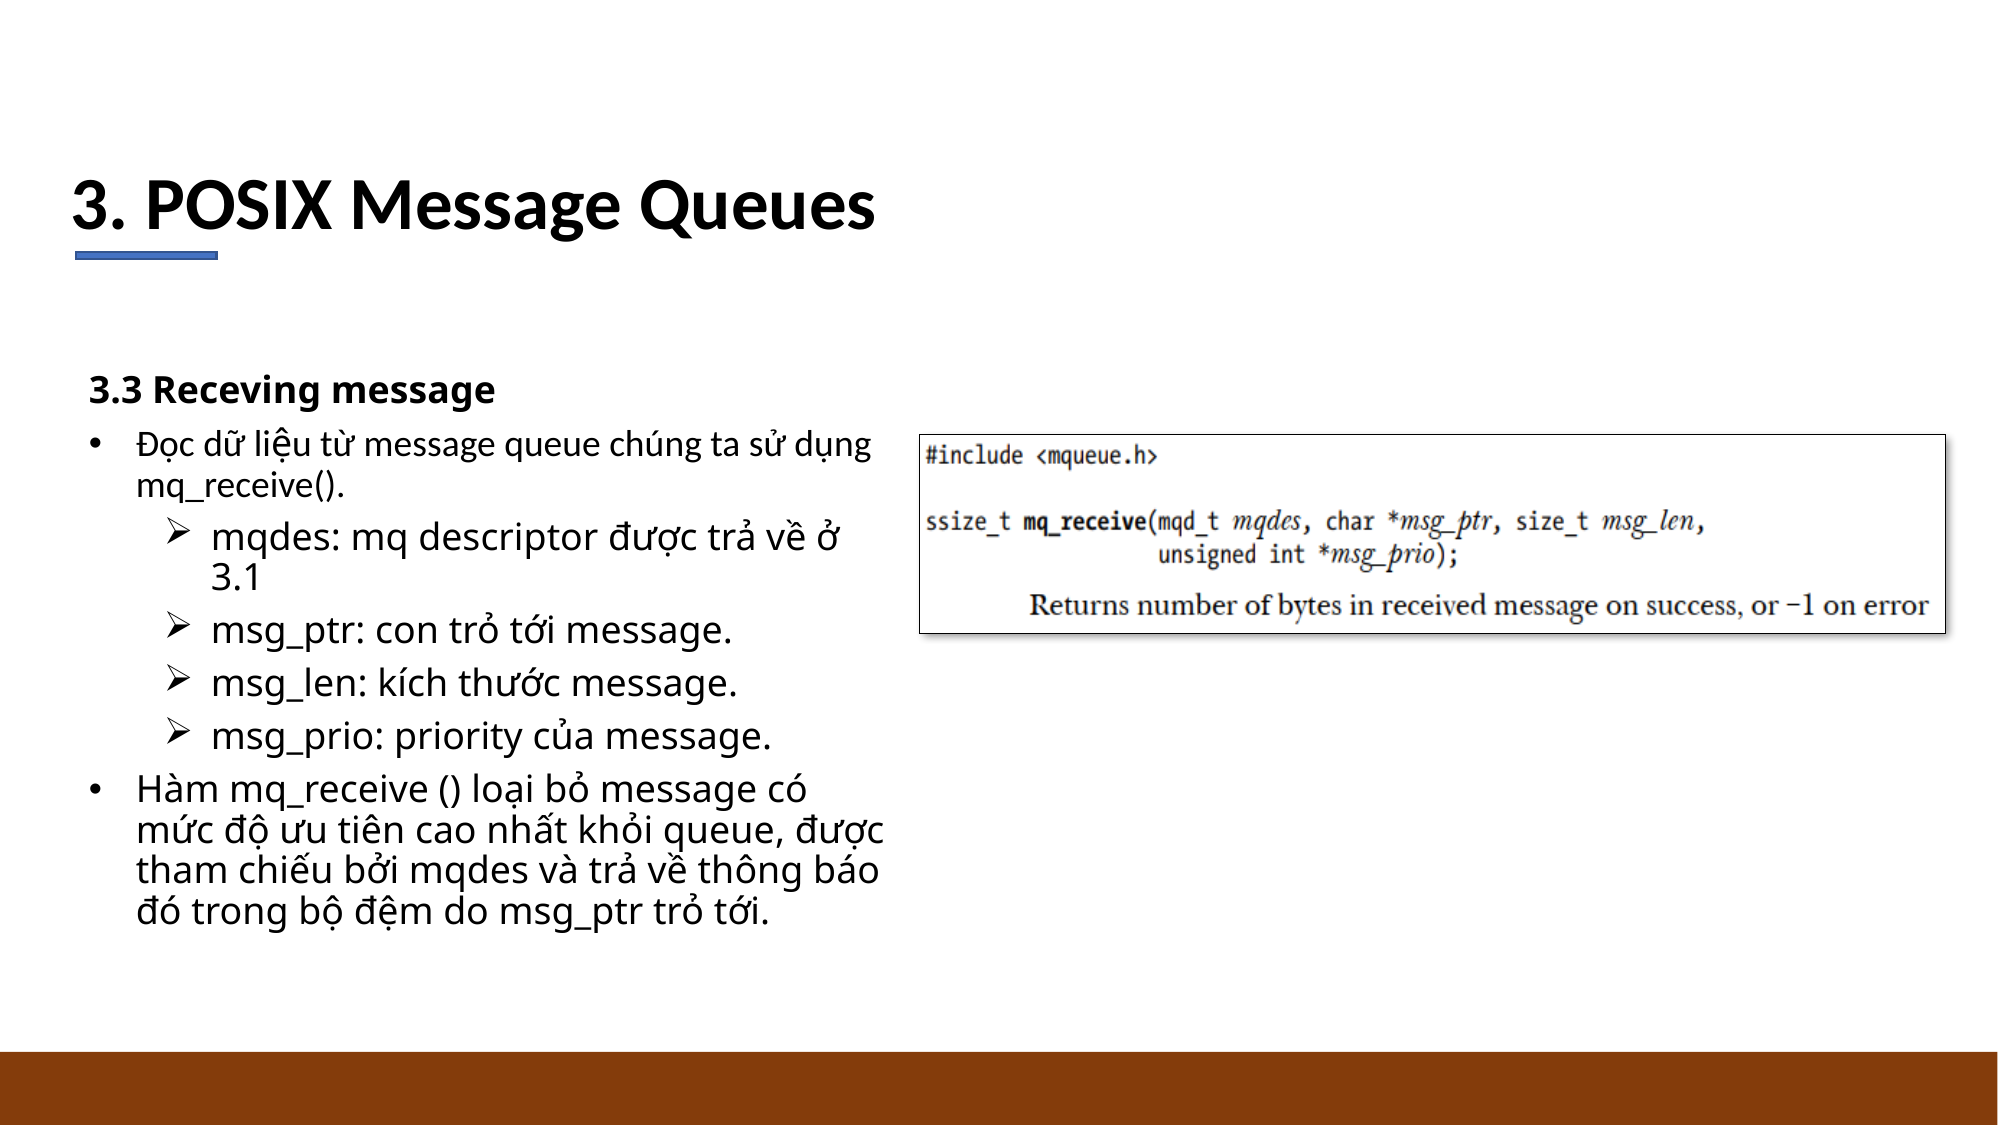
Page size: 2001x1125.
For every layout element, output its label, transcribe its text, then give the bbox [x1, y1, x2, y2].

text_box 3. POSIX Message Queues [55, 73, 1034, 252]
text_box [75, 251, 218, 260]
text_box [0, 1051, 1998, 1125]
text_box 3.3 Receving message Đọc dữ liệu từ message queue chúng ta sử dụng mq_receive(). mqdes: mq descriptor được trả về ở 3.1 msg_ptr: con trỏ tới message. msg_len: kích thước message. msg_prio: priority của message. Hàm mq_receive () loại bỏ message có mức độ ưu tiên cao nhất khỏi queue, được tham chiếu bởi mqdes và trả về thông báo đó trong bộ đệm do msg_ptr trỏ tới. [55, 364, 905, 1015]
picture [919, 434, 1945, 634]
